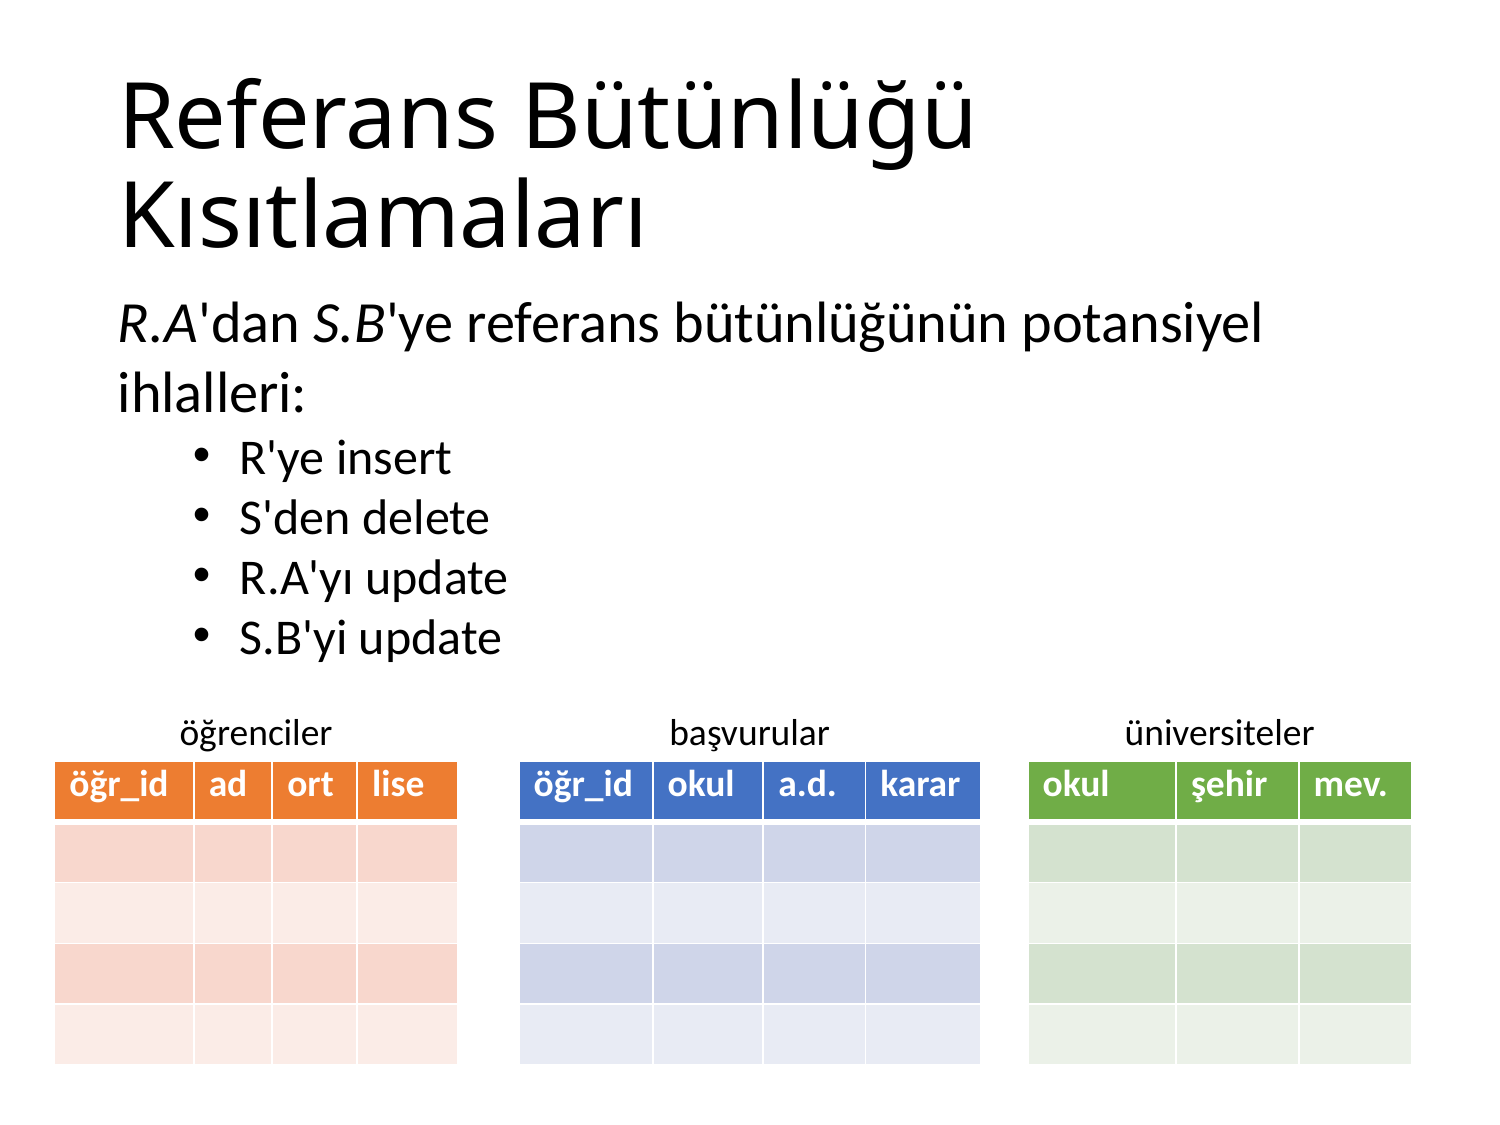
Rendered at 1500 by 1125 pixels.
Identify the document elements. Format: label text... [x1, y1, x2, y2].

table_cell [1029, 825, 1175, 882]
table_cell [55, 944, 193, 1003]
table_cell [764, 825, 865, 882]
table_cell [1300, 1005, 1411, 1064]
table_cell [866, 883, 980, 943]
table_cell [654, 825, 762, 882]
table_cell [273, 944, 356, 1003]
table_cell [1029, 1005, 1175, 1064]
table_cell [195, 825, 271, 882]
table_cell [866, 944, 980, 1003]
table_header öğr_id [55, 762, 193, 819]
table_cell [273, 1005, 356, 1064]
table_header mev. [1300, 762, 1411, 819]
table_cell [520, 883, 652, 943]
table_cell [520, 825, 652, 882]
table_cell [273, 883, 356, 943]
table_header şehir [1177, 762, 1298, 819]
table_cell [866, 825, 980, 882]
table_cell [55, 825, 193, 882]
table_cell [55, 883, 193, 943]
text_box R.A'dan S.B'ye referans bütünlüğünün potansiyel ihlalleri: R'ye insert S'den delete R.A'yı update S.B'yi update [103, 277, 1413, 672]
table_cell [1300, 944, 1411, 1003]
table_header karar [866, 762, 980, 819]
table_cell [1300, 825, 1411, 882]
table_cell [195, 1005, 271, 1064]
text_box başvurular [654, 700, 846, 760]
table_cell [358, 825, 457, 882]
text_box üniversiteler [1109, 700, 1330, 760]
table_cell [1177, 883, 1298, 943]
table_cell [764, 1005, 865, 1064]
text_box öğrenciler [164, 700, 348, 760]
table_header okul [654, 762, 762, 819]
table_cell [1300, 883, 1411, 943]
table_cell [358, 1005, 457, 1064]
table_cell [654, 1005, 762, 1064]
table_cell [764, 883, 865, 943]
table_header lise [358, 762, 457, 819]
table_header ort [273, 762, 356, 819]
table_cell [358, 944, 457, 1003]
table_header okul [1029, 762, 1175, 819]
table_cell [195, 944, 271, 1003]
table_cell [195, 883, 271, 943]
table_cell [1177, 825, 1298, 882]
table_cell [520, 944, 652, 1003]
title Referans Bütünlüğü Kısıtlamaları [103, 59, 1397, 277]
table_cell [1029, 883, 1175, 943]
table_cell [654, 883, 762, 943]
table_cell [520, 1005, 652, 1064]
table_cell [764, 944, 865, 1003]
table_header a.d. [764, 762, 865, 819]
table_header öğr_id [520, 762, 652, 819]
table_cell [654, 944, 762, 1003]
table_cell [55, 1005, 193, 1064]
table_cell [358, 883, 457, 943]
table_cell [1177, 944, 1298, 1003]
table_header ad [195, 762, 271, 819]
table_cell [866, 1005, 980, 1064]
table_cell [1029, 944, 1175, 1003]
table_cell [273, 825, 356, 882]
table_cell [1177, 1005, 1298, 1064]
